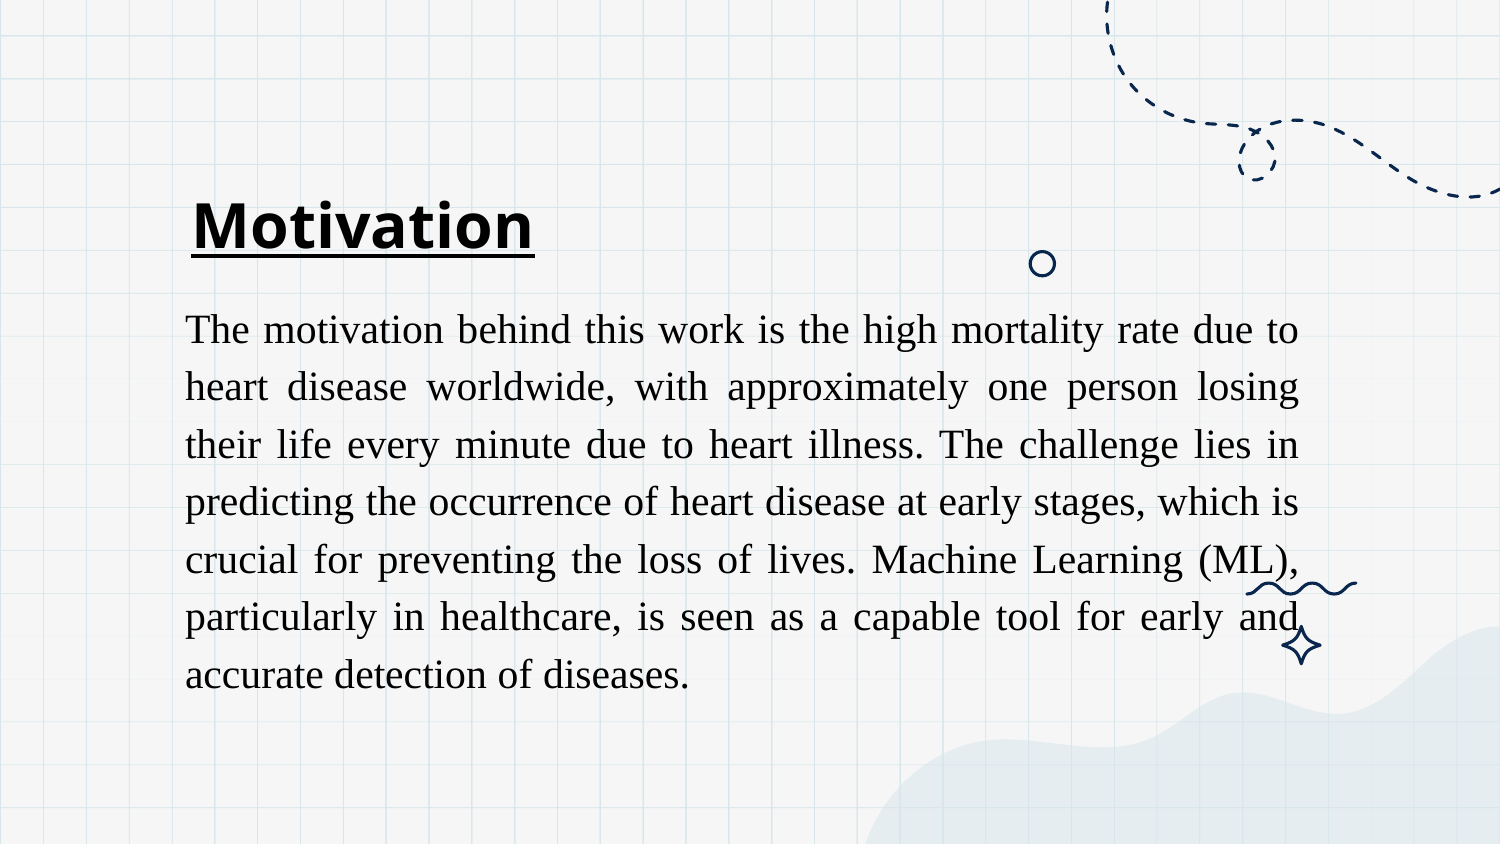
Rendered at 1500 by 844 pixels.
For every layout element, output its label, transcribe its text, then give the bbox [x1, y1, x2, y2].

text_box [1246, 582, 1357, 665]
text_box [1030, 251, 1055, 276]
subtitle The motivation behind this work is the high mortality rate due to heart disease worldwide, with approximately one person losing their life every minute due to heart illness. The challenge lies in predicting the occurrence of heart disease at early stages, which is crucial for preventing the loss of lives. Machine Learning (ML), particularly in healthcare, is seen as a capable tool for early and accurate detection of diseases. [170, 278, 1316, 521]
title Motivation [176, 171, 574, 266]
picture [0, 0, 1500, 844]
